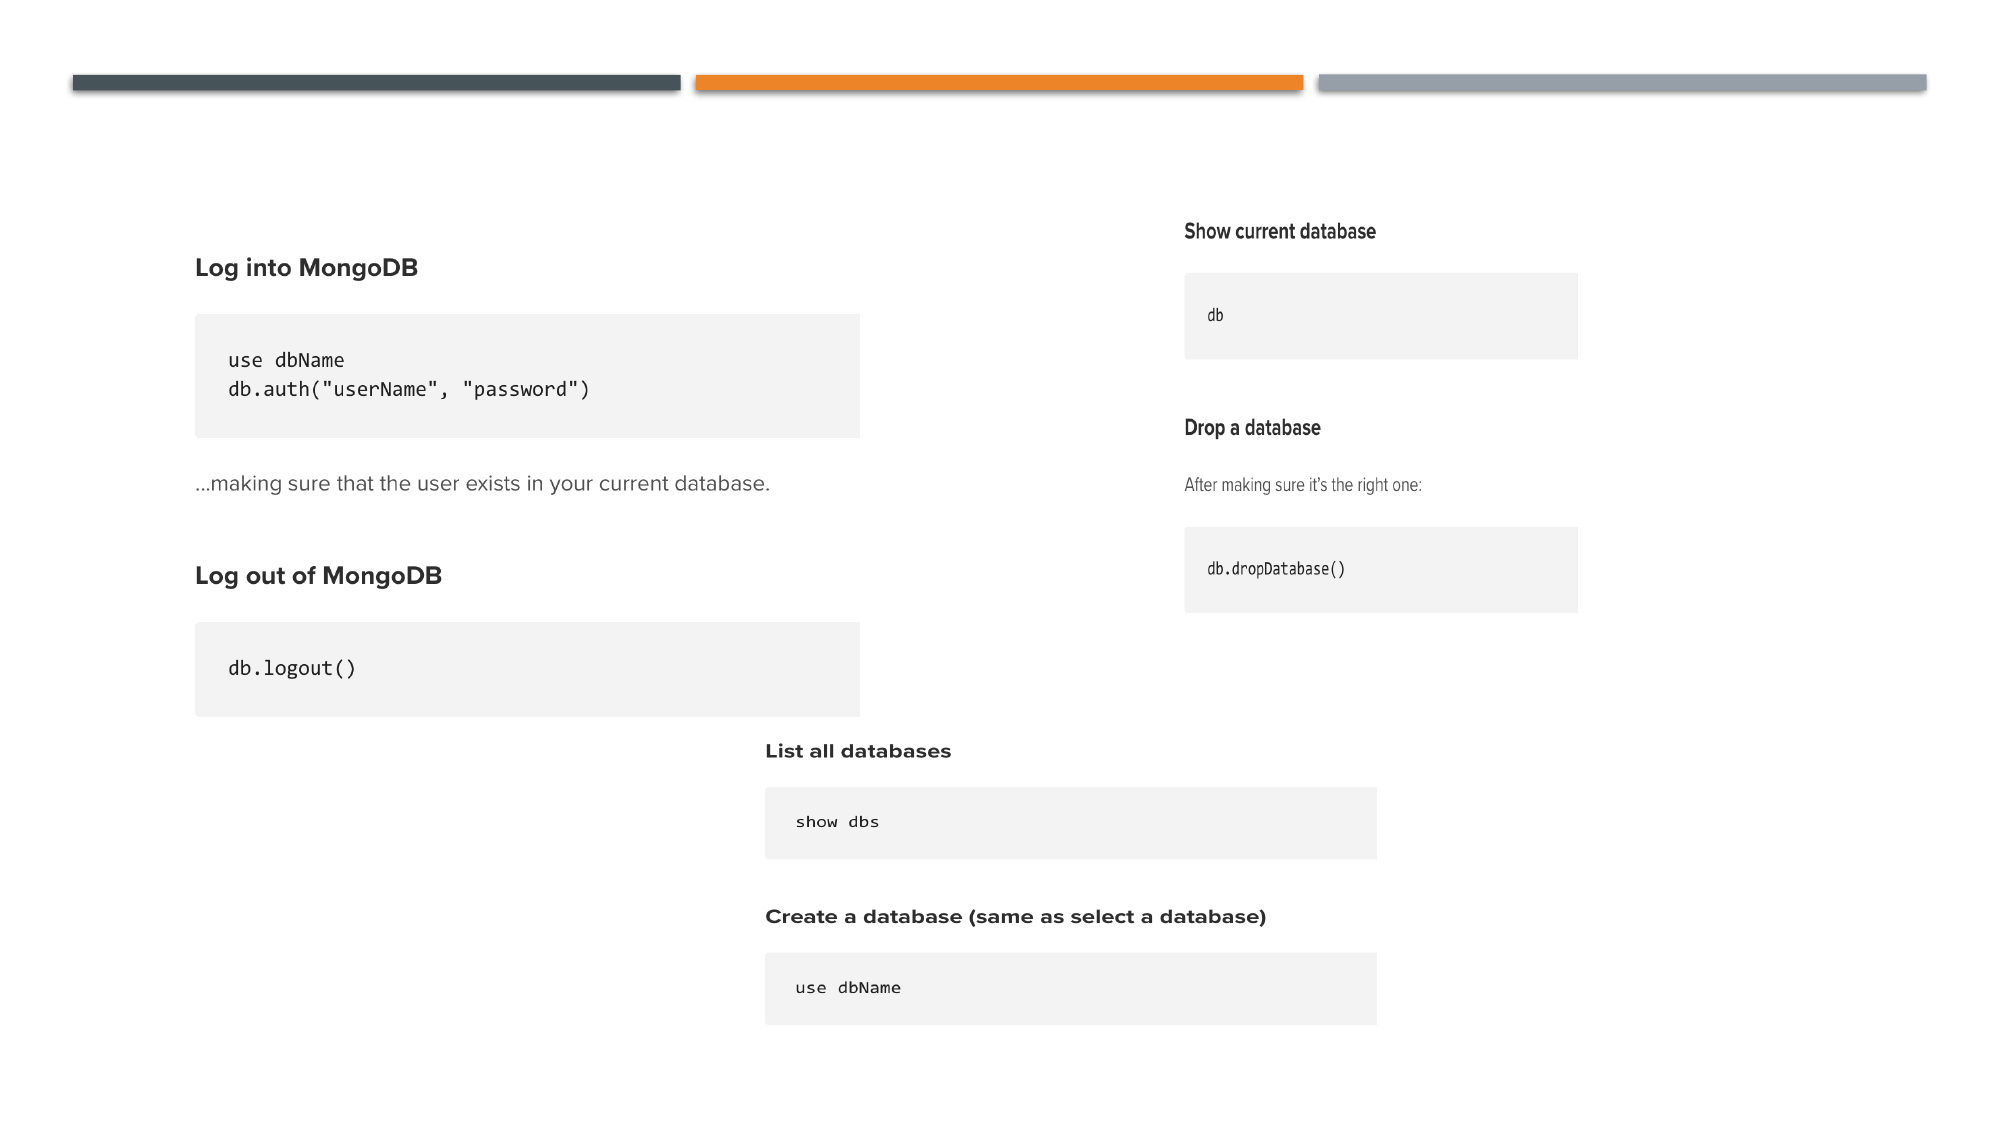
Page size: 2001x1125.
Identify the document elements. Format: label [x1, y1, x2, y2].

picture [179, 222, 1378, 1038]
picture [1175, 206, 1579, 621]
